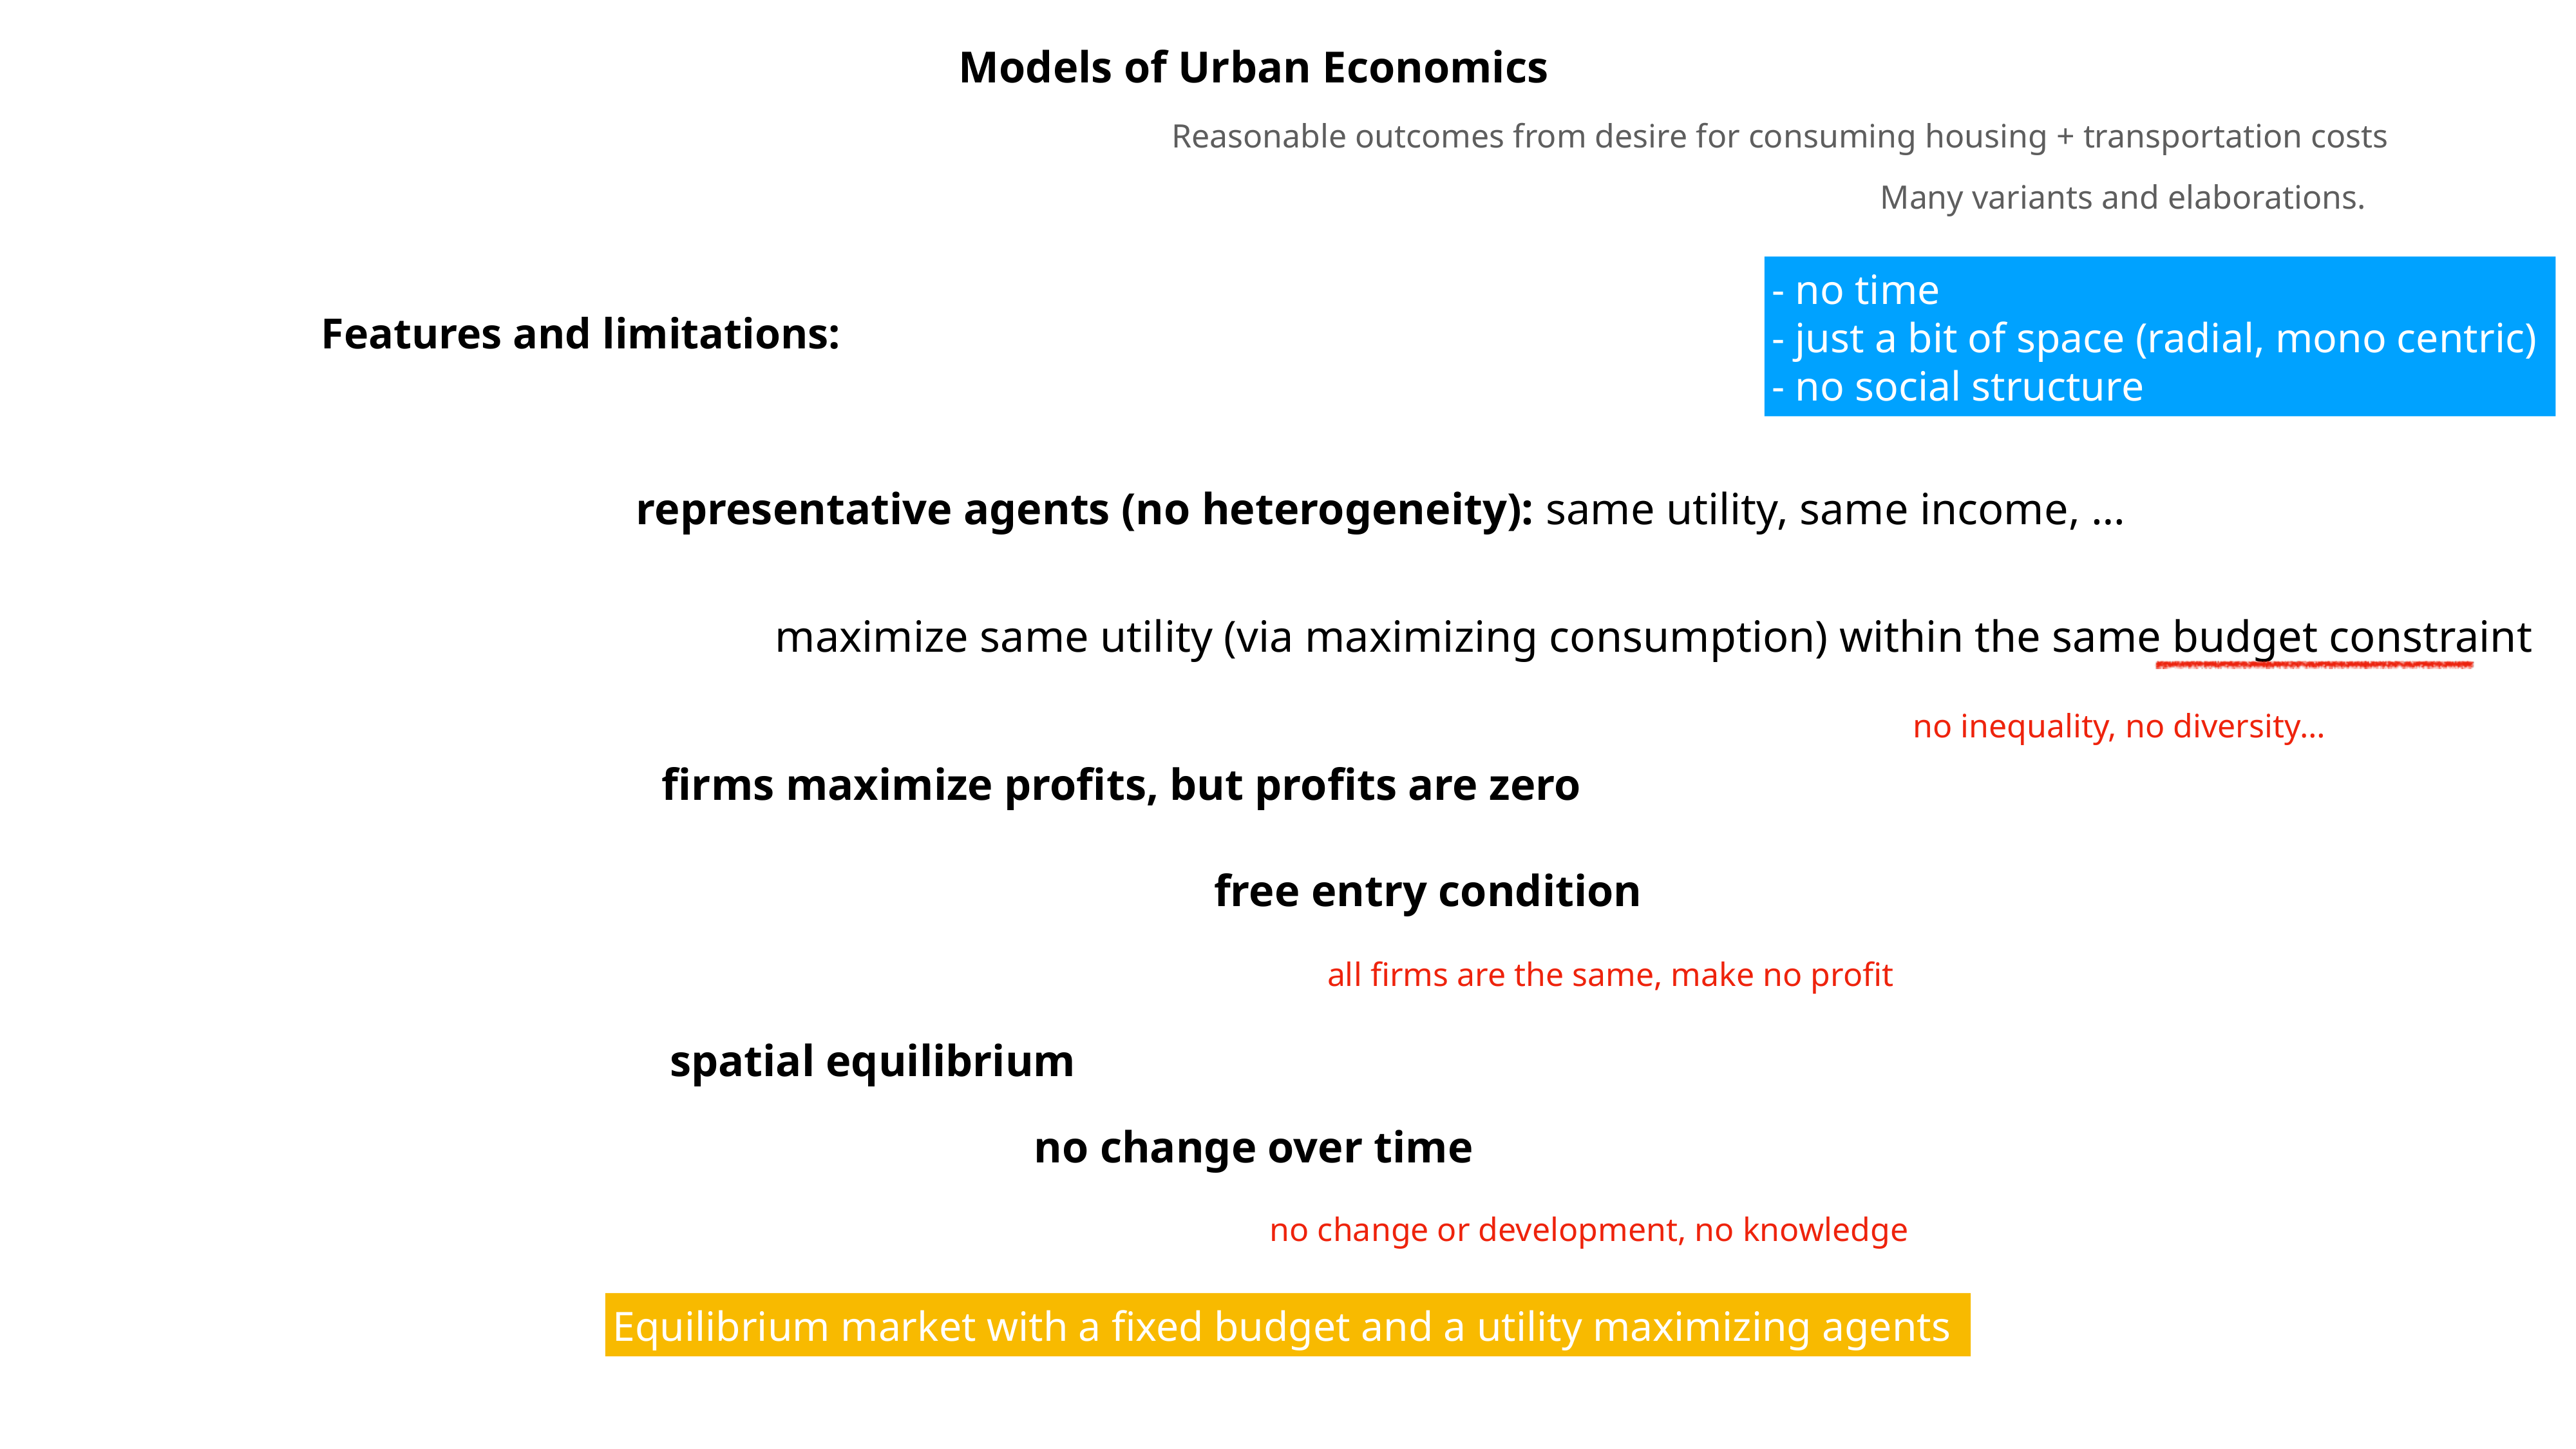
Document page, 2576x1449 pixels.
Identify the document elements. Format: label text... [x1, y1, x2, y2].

text_box Features and limitations: [316, 301, 847, 363]
text_box firms maximize profits, but profits are zero [654, 750, 1600, 817]
text_box representative agents (no heterogeneity): same utility, same income, … [628, 474, 2134, 541]
text_box Equilibrium market with a fixed budget and a utility maximizing agents [605, 1293, 1971, 1357]
text_box maximize same utility (via maximizing consumption) within the same budget constraint [767, 601, 2553, 668]
text_box free entry condition [1206, 855, 1650, 922]
text_box no change or development, no knowledge [1264, 1204, 1915, 1254]
text_box - no time - just a bit of space (radial, mono centric) - no social structure [1764, 256, 2556, 417]
text_box Models of Urban Economics [951, 32, 1557, 99]
text_box no inequality, no diversity… [1907, 699, 2340, 750]
text_box all firms are the same, make no profit [1321, 949, 1908, 999]
text_box spatial equilibrium [662, 1025, 1084, 1093]
text_box Many variants and elaborations. [1875, 171, 2372, 221]
text_box Reasonable outcomes from desire for consuming housing + transportation costs [1166, 110, 2394, 160]
picture [2151, 660, 2479, 669]
text_box no change over time [1027, 1112, 1481, 1179]
